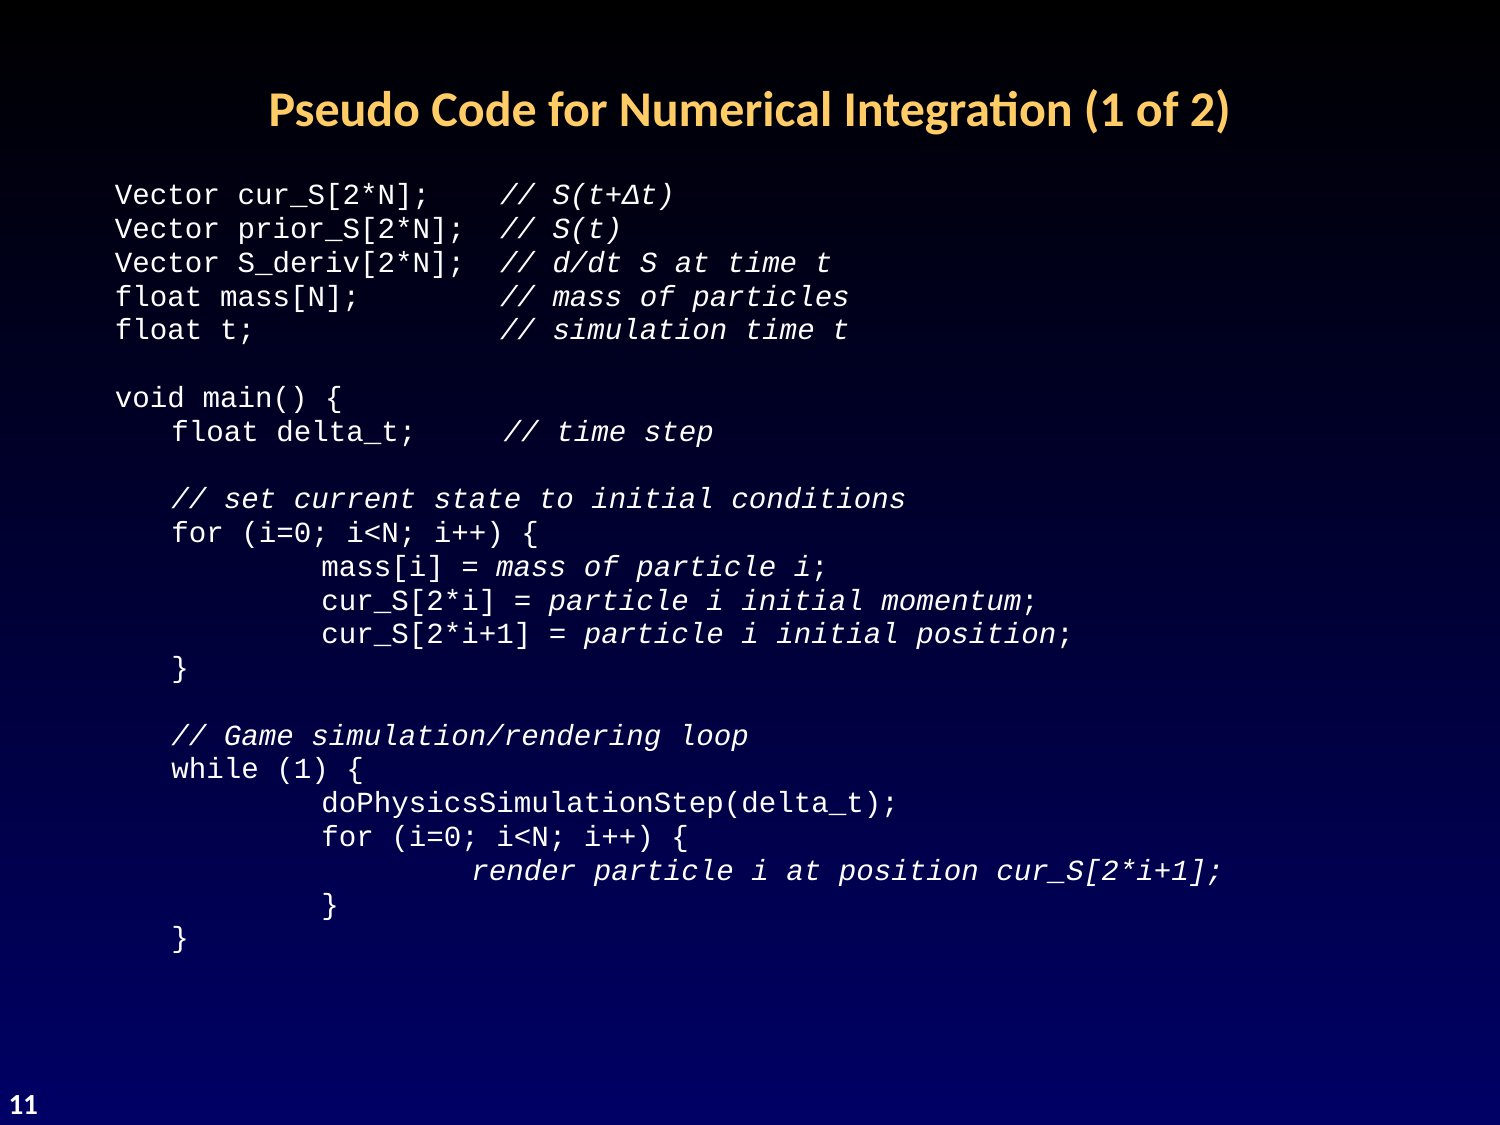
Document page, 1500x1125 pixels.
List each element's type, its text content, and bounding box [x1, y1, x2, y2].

list Vector cur_S[2*N]; // S(t+Δt) Vector prior_S[2*N]; // S(t) Vector S_deriv[2*N]; // d/dt S at time t float mass[N]; // mass of particles float t; // simulation time t void main() { float delta_t; // time step // set current state to initial conditions for (i=0; i<N; i++) { mass[i] = mass of particle i; cur_S[2*i] = particle i initial momentum; cur_S[2*i+1] = particle i initial position; } // Game simulation/rendering loop while (1) { doPhysicsSimulationStep(delta_t); for (i=0; i<N; i++) { render particle i at position cur_S[2*i+1]; } } [99, 174, 1375, 1100]
title Pseudo Code for Numerical Integration (1 of 2) [112, 37, 1388, 175]
slide_number 11 [0, 1078, 93, 1125]
